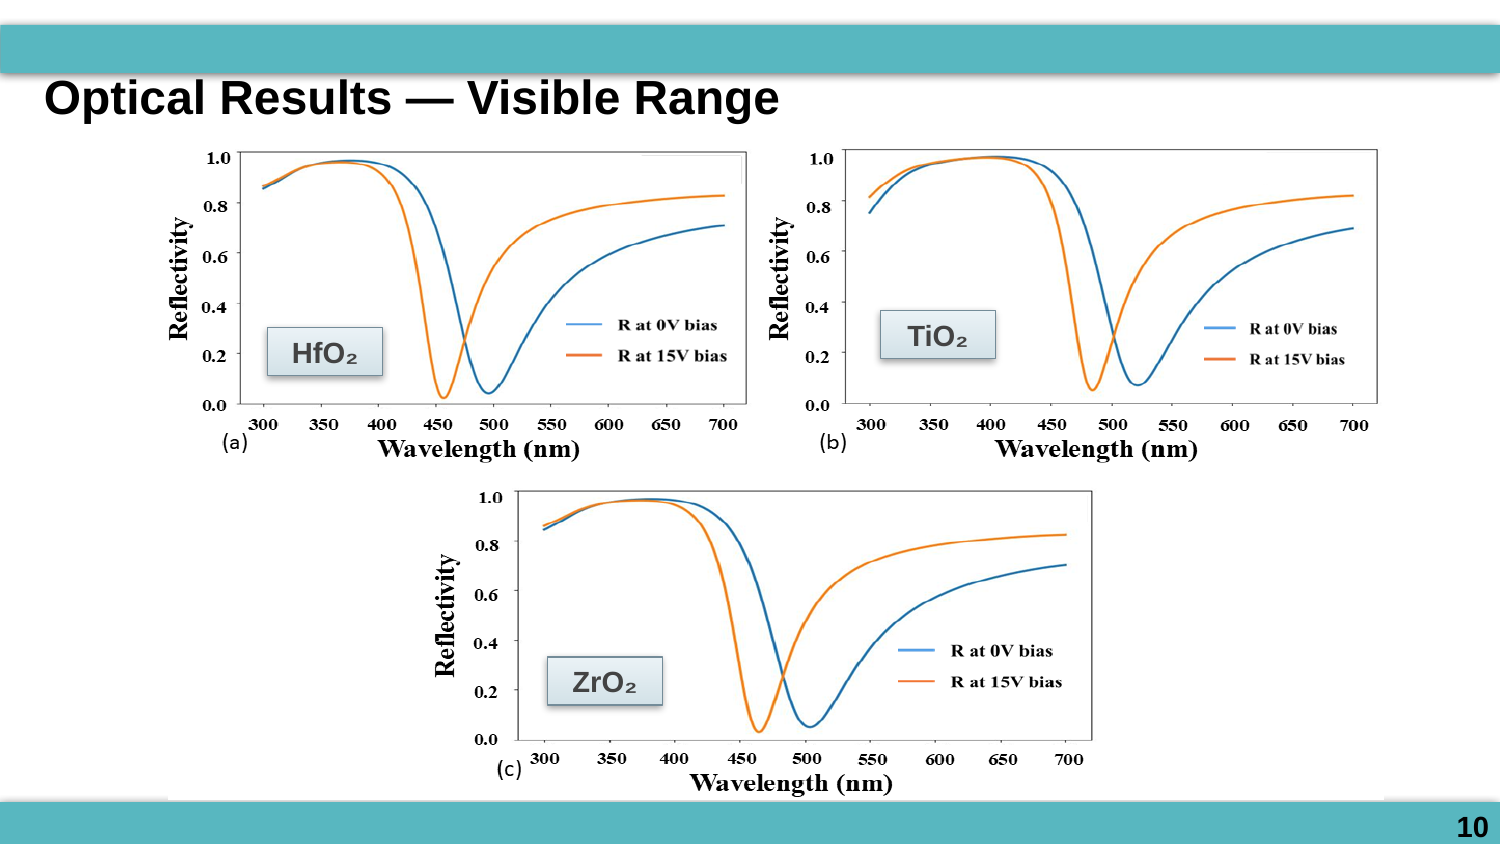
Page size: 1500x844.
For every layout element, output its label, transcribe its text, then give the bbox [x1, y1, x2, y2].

text_box [0, 24, 1500, 73]
picture [168, 145, 1384, 801]
title Optical Results — Visible Range [28, 84, 1427, 146]
text_box 10 [0, 802, 1500, 844]
